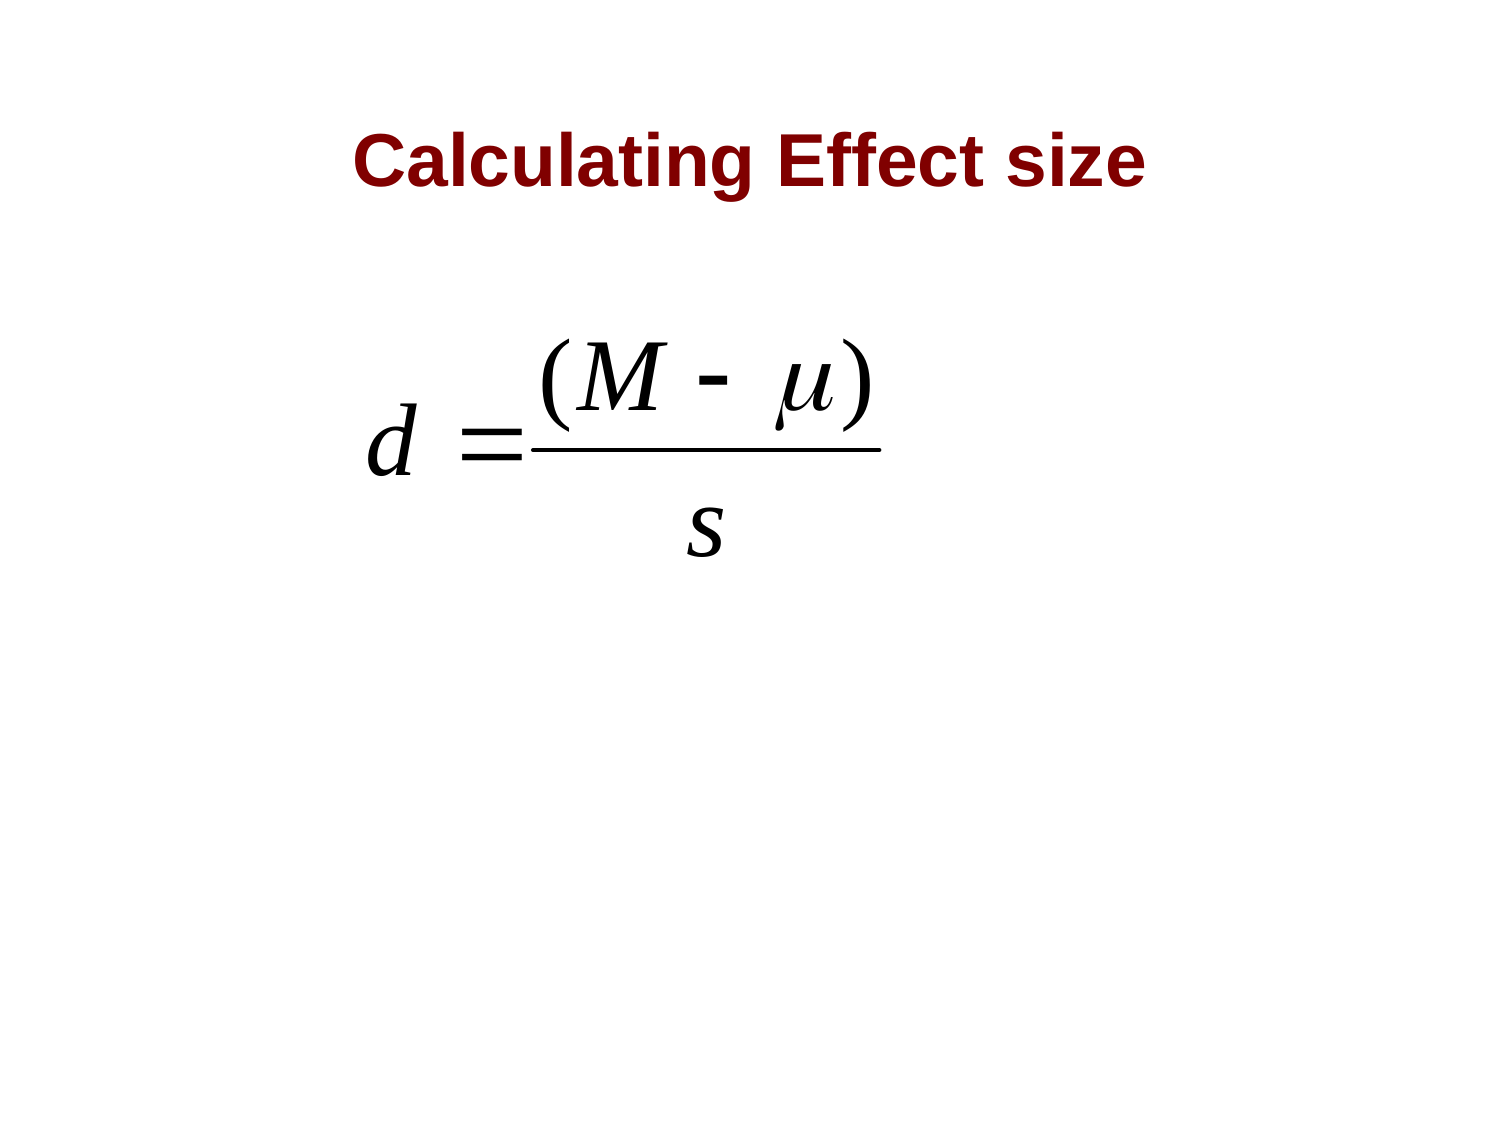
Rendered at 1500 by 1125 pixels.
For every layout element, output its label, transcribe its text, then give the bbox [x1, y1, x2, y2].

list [349, 312, 901, 580]
title Calculating Effect size [112, 112, 1388, 201]
